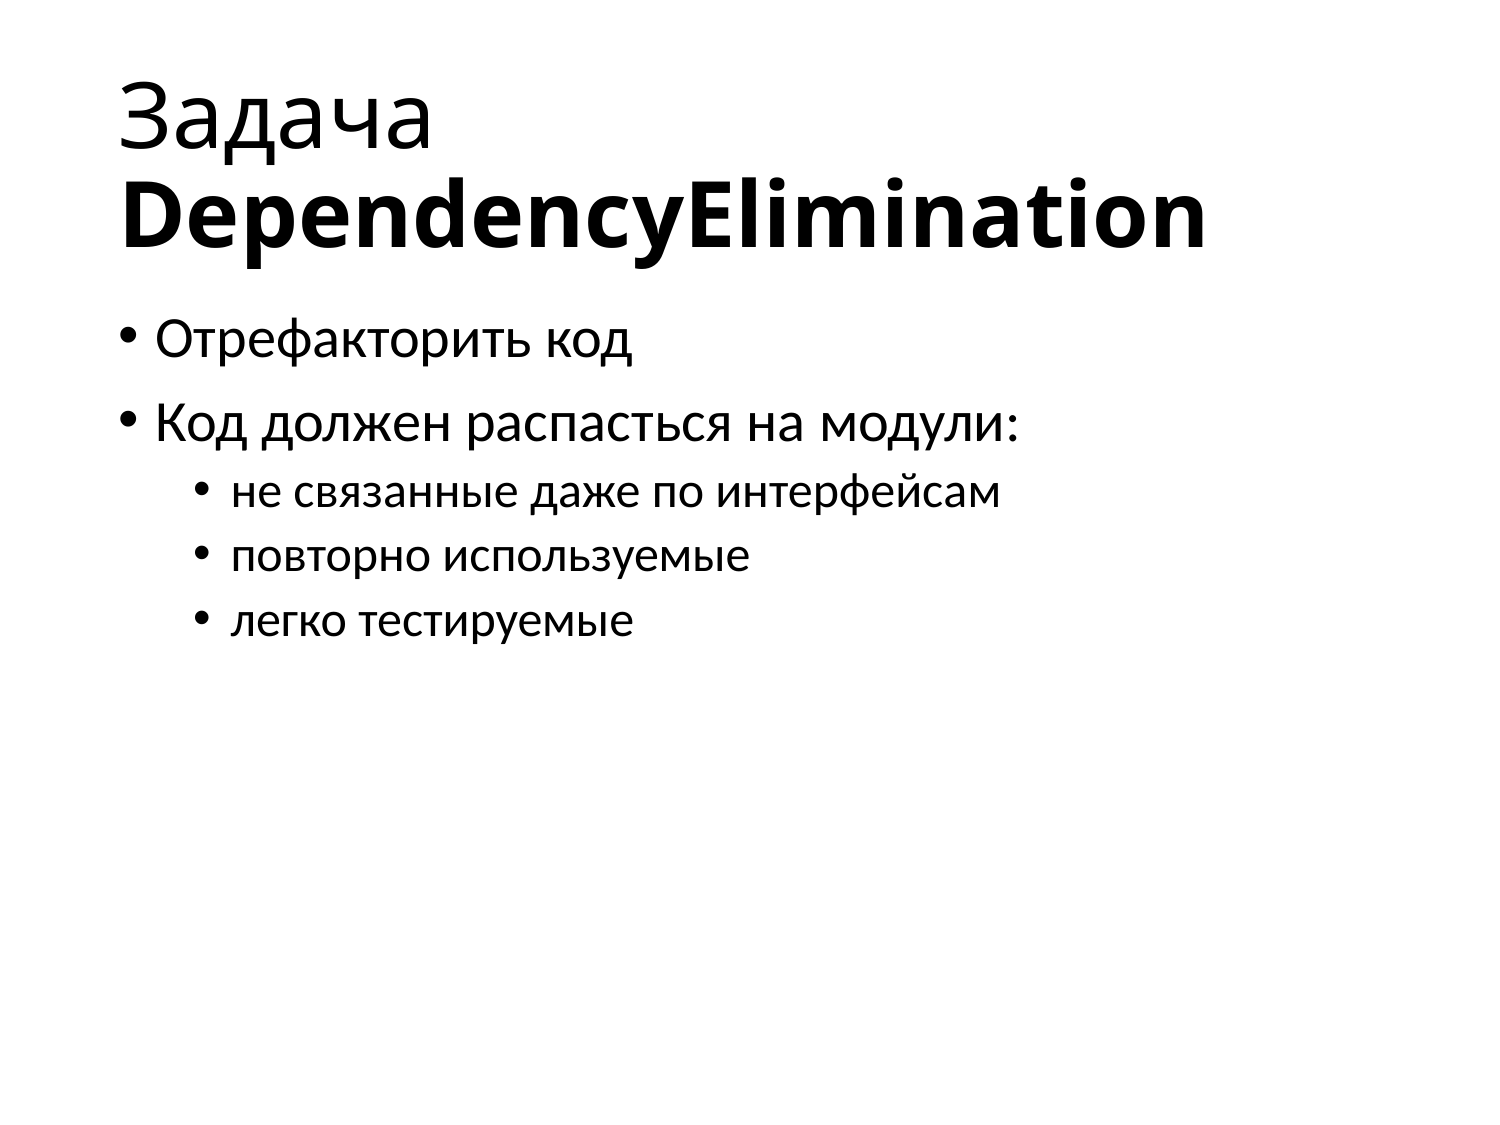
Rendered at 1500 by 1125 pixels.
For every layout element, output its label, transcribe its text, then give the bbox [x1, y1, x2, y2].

title Задача DependencyElimination [103, 59, 1397, 278]
list Отрефакторить код Код должен распасться на модули: не связанные даже по интерфейсам повторно используемые легко тестируемые [103, 299, 1397, 1014]
